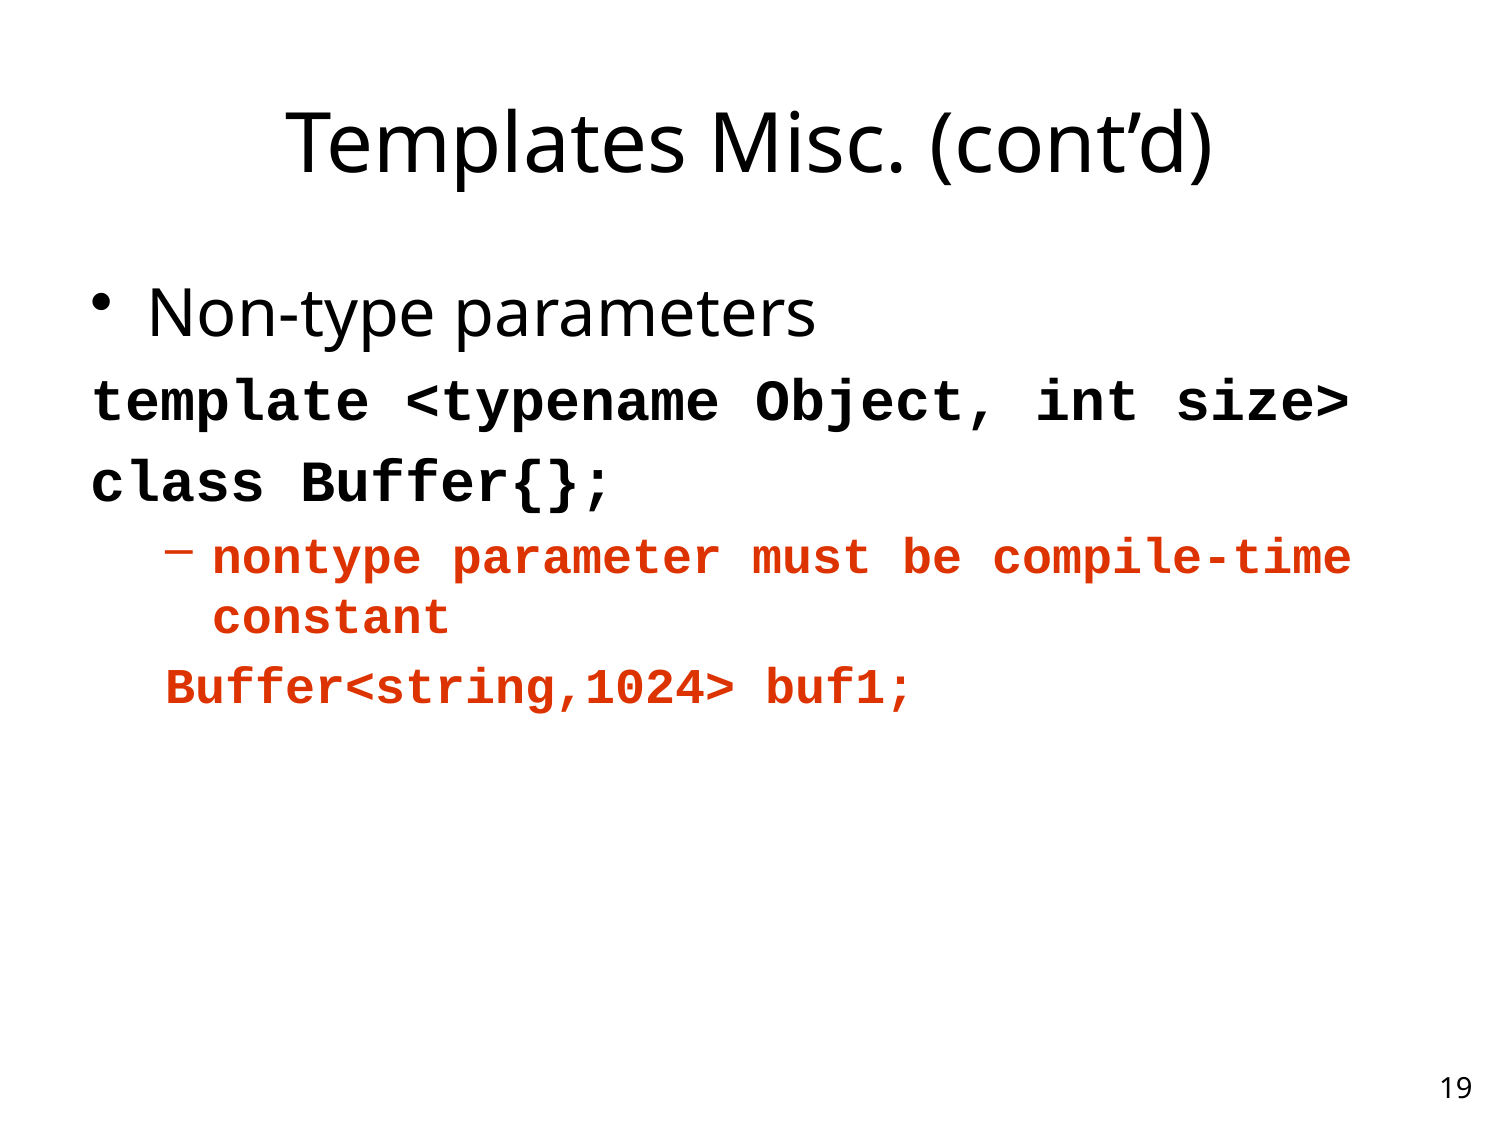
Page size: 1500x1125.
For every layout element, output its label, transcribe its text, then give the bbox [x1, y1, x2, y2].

title Templates Misc. (cont’d) [74, 44, 1426, 233]
list Non-type parameters template <typename Object, int size> class Buffer{}; nontype parameter must be compile-time constant Buffer<string,1024> buf1; [74, 262, 1426, 1088]
